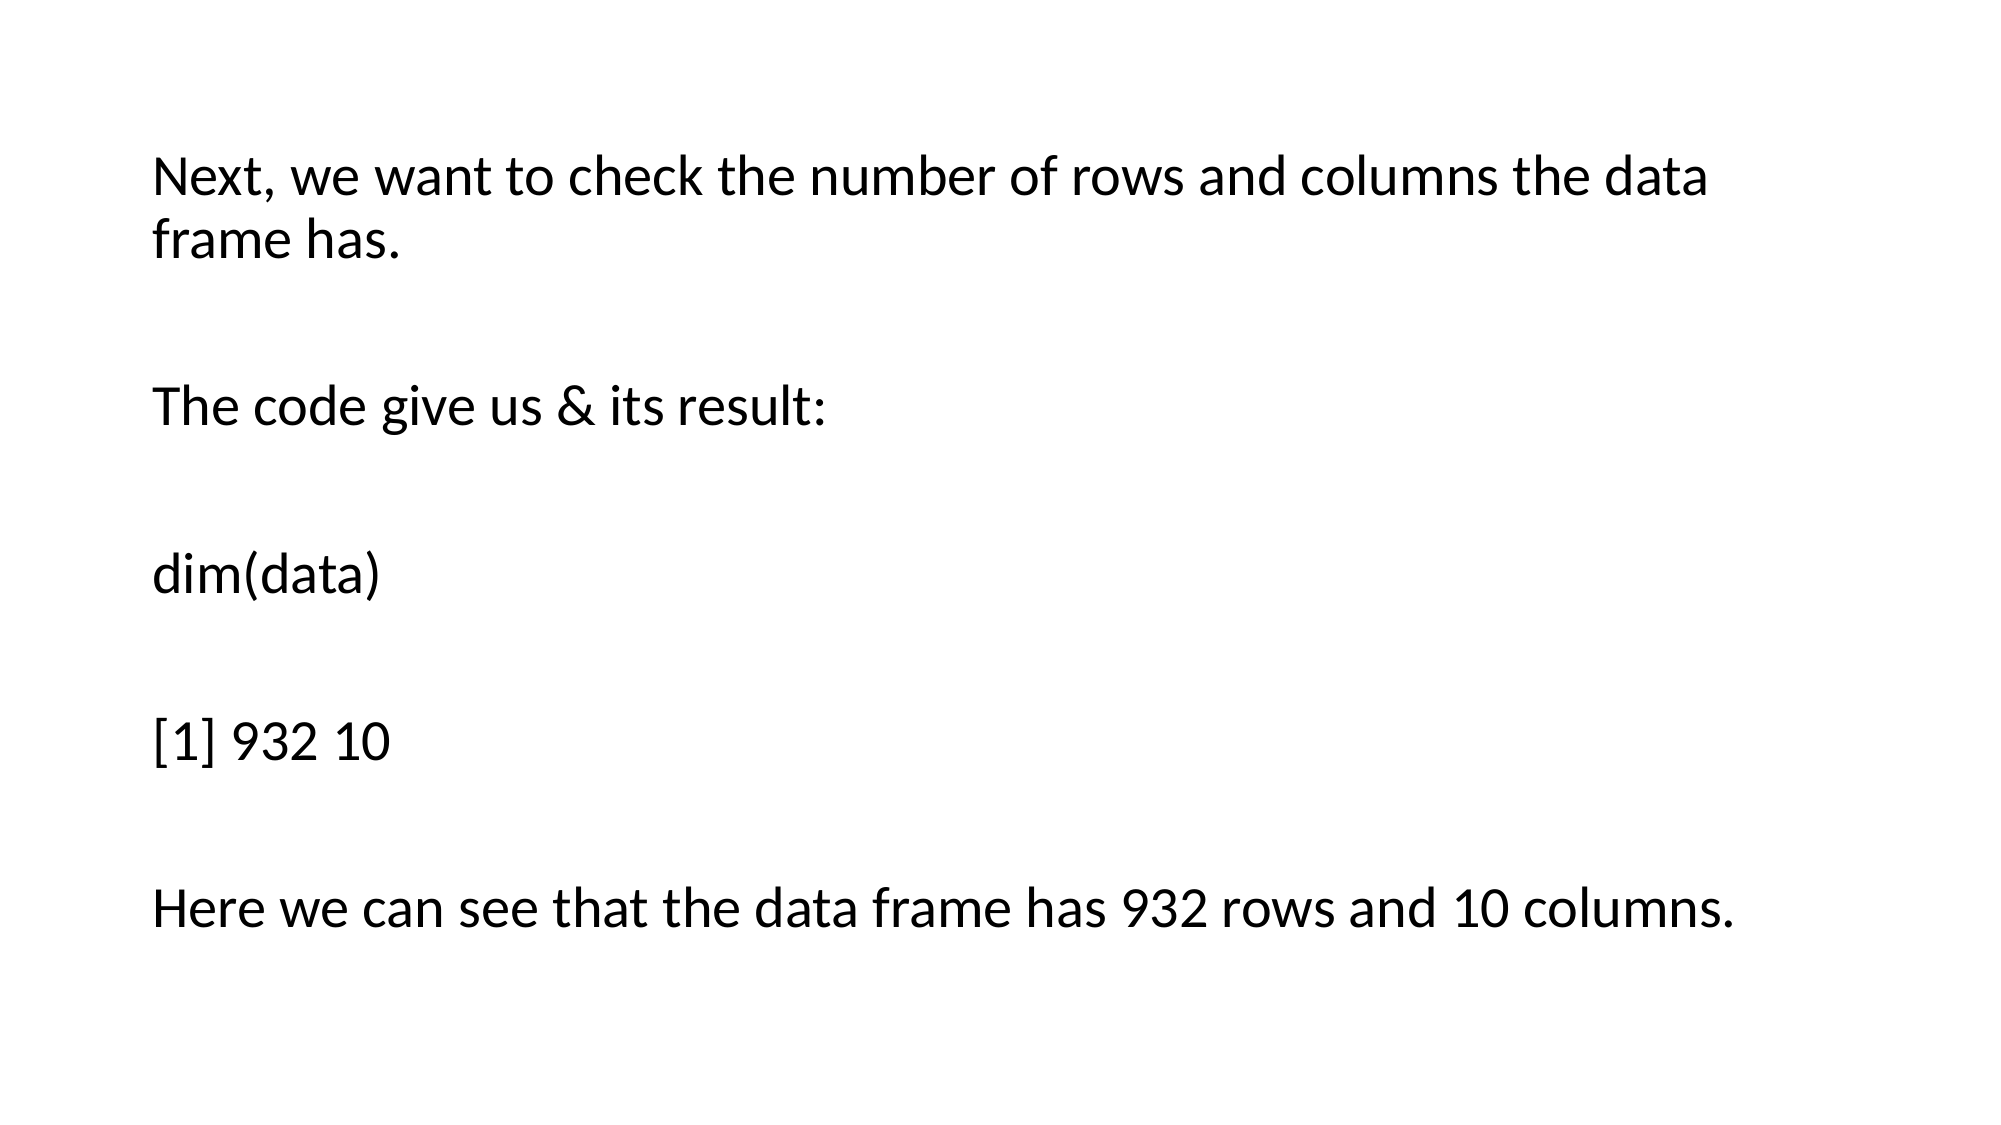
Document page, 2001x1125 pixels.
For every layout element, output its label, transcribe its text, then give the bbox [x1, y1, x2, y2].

list Next, we want to check the number of rows and columns the data frame has. The code give us & its result: dim(data) [1] 932 10 Here we can see that the data frame has 932 rows and 10 columns. [137, 137, 1863, 1014]
